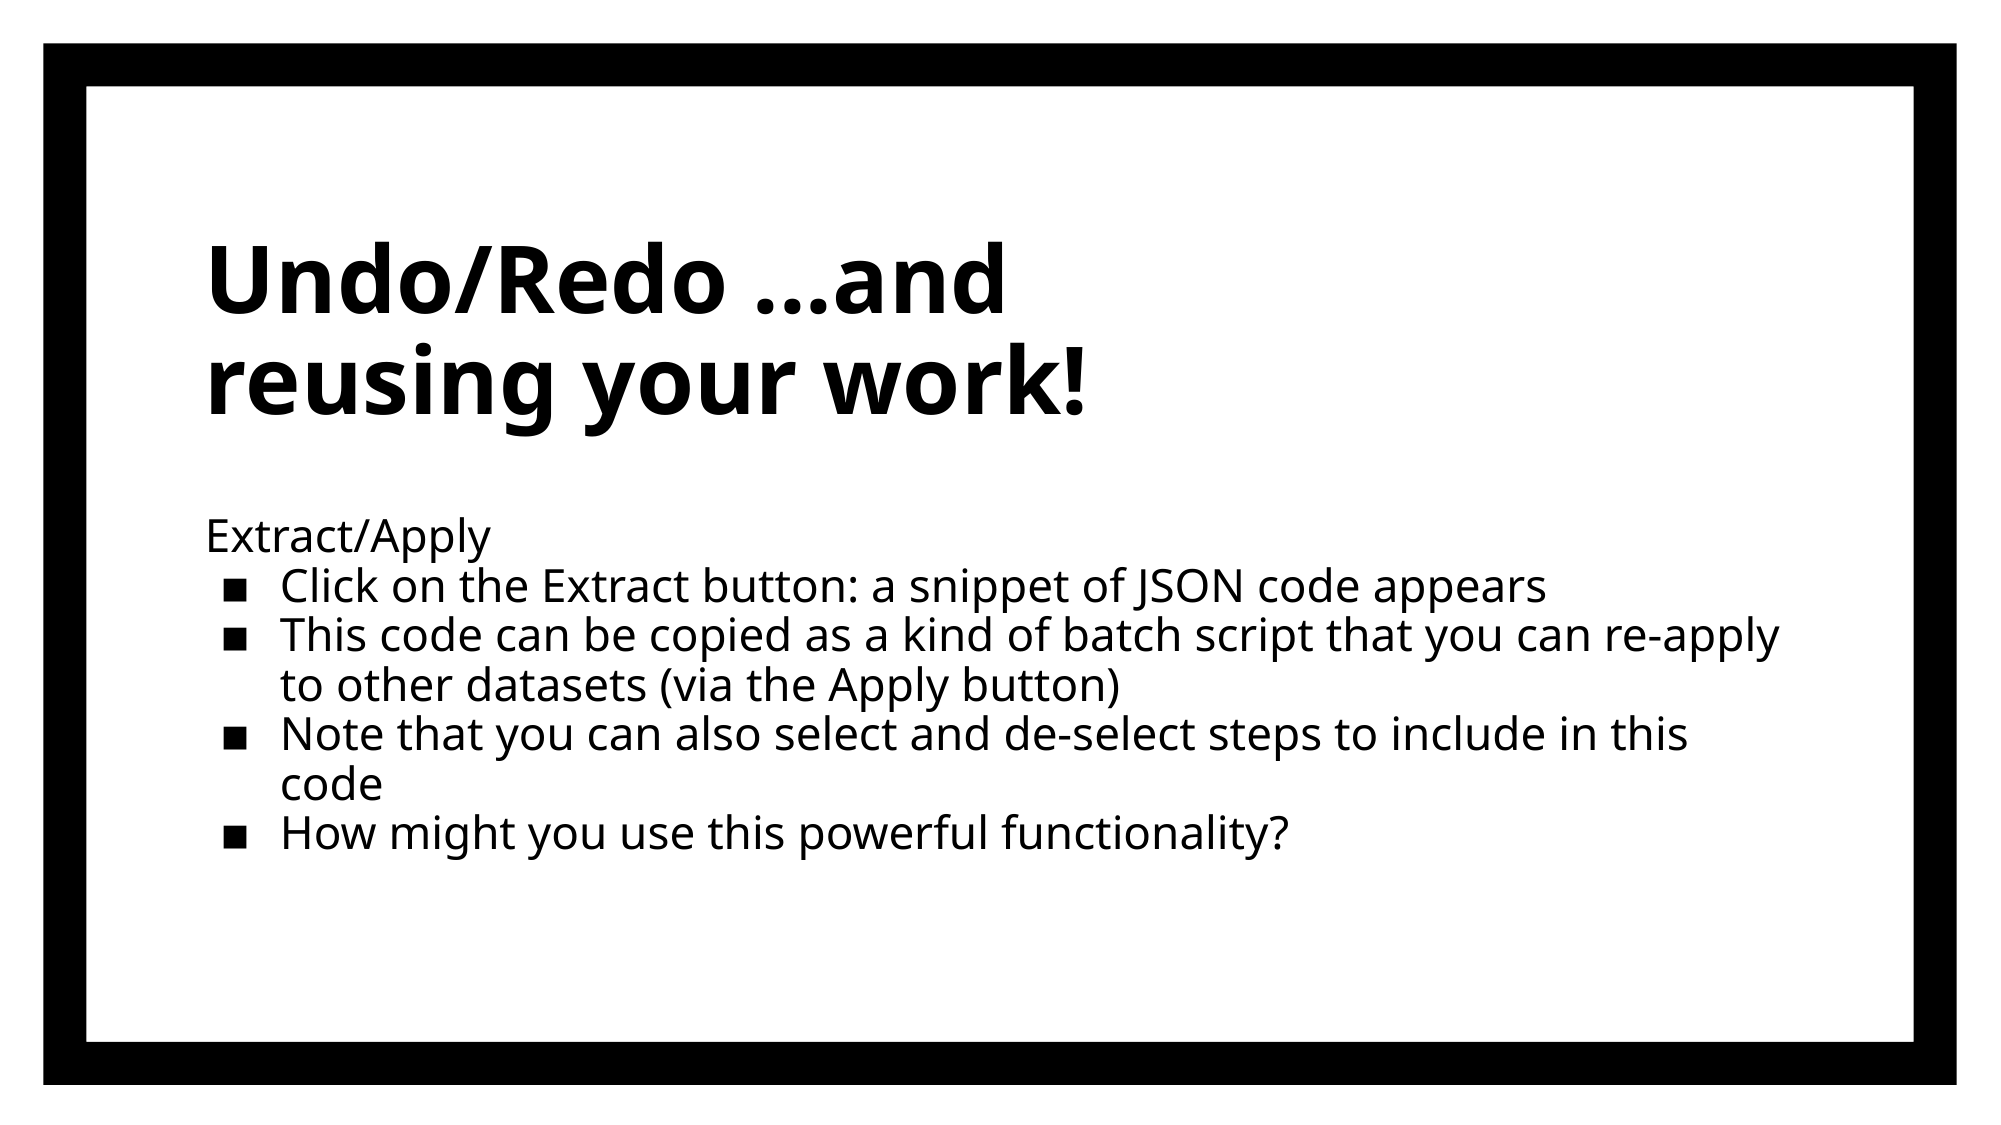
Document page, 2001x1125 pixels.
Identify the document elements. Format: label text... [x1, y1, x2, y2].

list Extract/Apply Click on the Extract button: a snippet of JSON code appears This code can be copied as a kind of batch script that you can re-apply to other datasets (via the Apply button) Note that you can also select and de-select steps to include in this code How might you use this powerful functionality? [190, 505, 1810, 945]
title Undo/Redo ...and reusing your work! [190, 185, 1304, 483]
